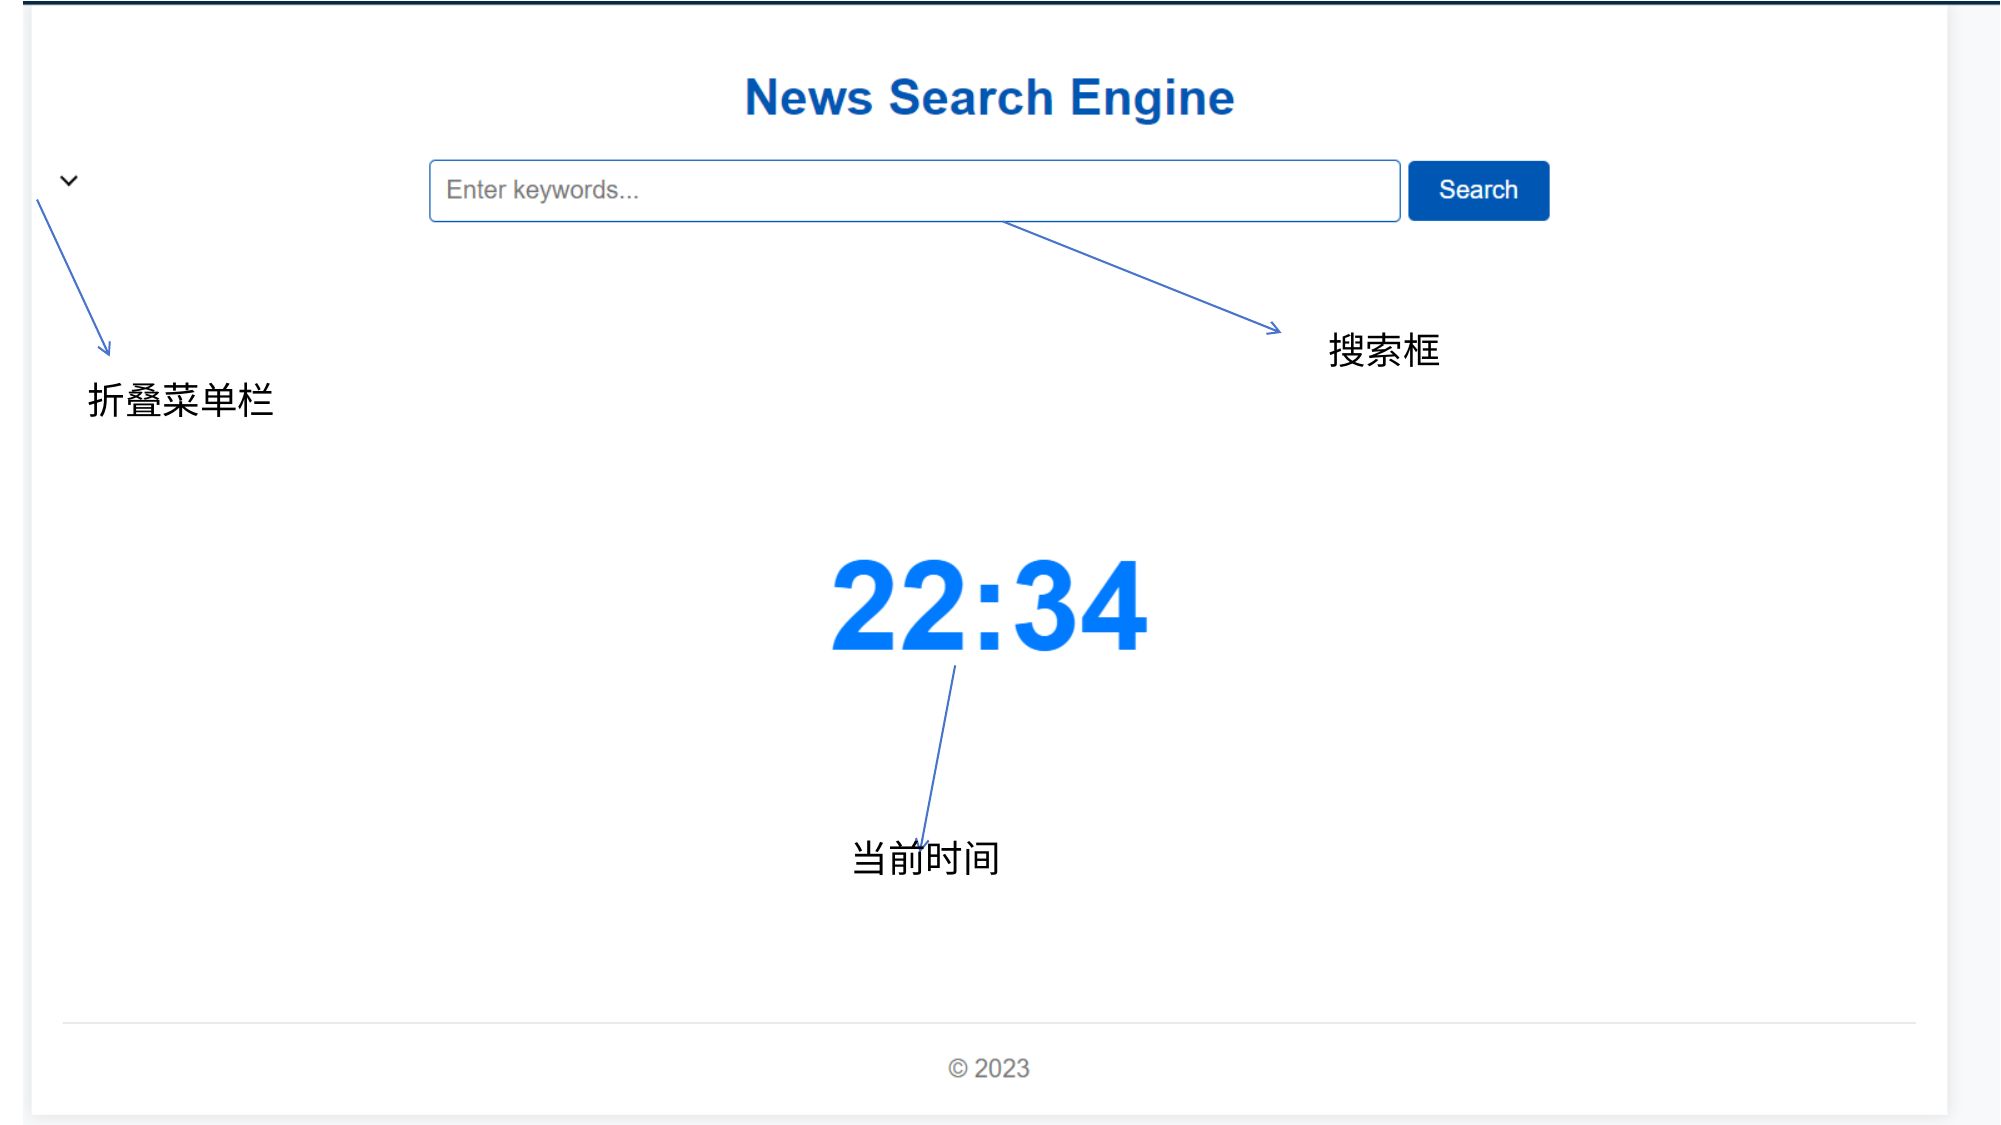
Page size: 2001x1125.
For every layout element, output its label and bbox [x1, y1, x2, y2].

picture [23, 0, 2000, 1125]
text_box [1002, 220, 1283, 334]
text_box [919, 664, 956, 854]
text_box [36, 199, 111, 357]
